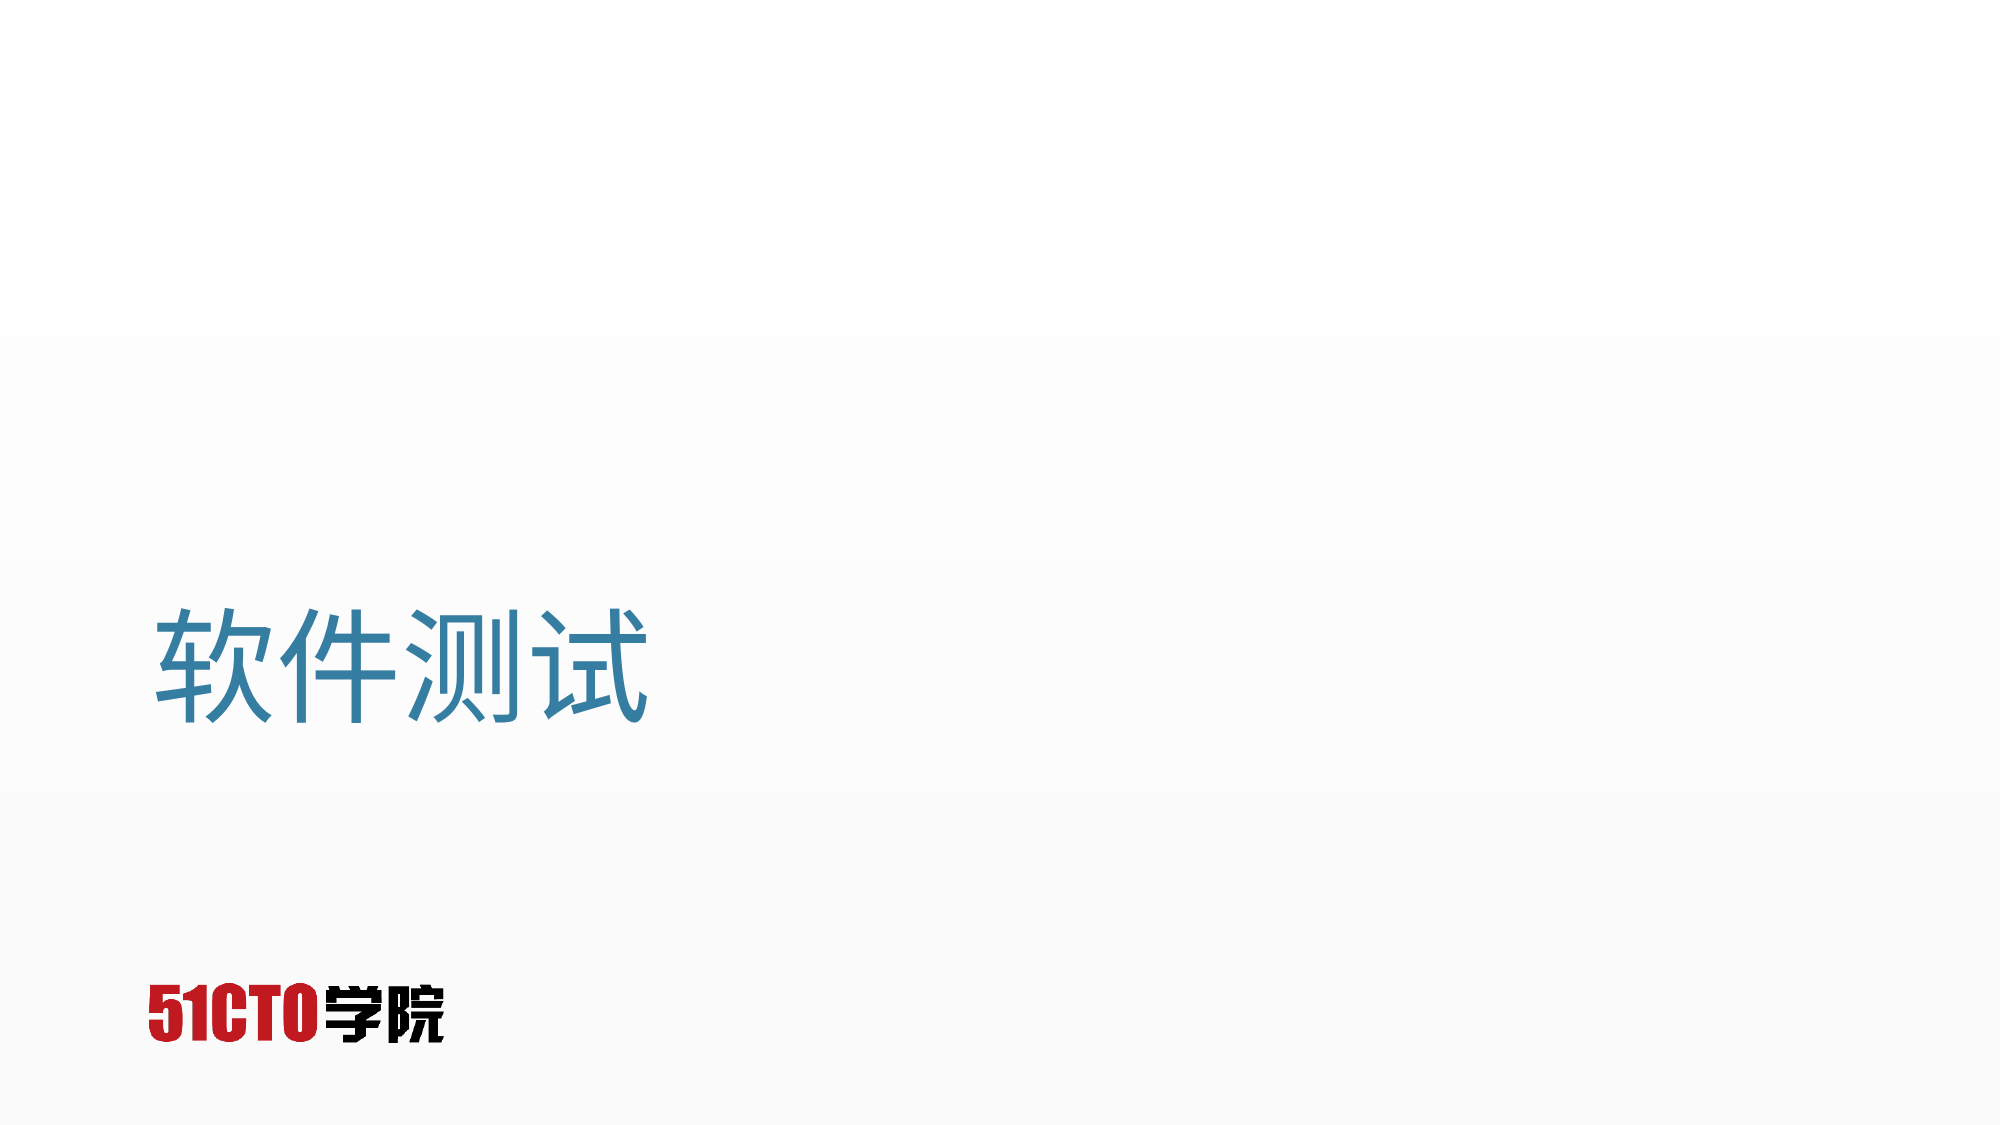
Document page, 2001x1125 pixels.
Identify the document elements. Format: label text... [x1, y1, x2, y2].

picture [149, 983, 444, 1043]
title 软件测试 [136, 280, 1862, 749]
